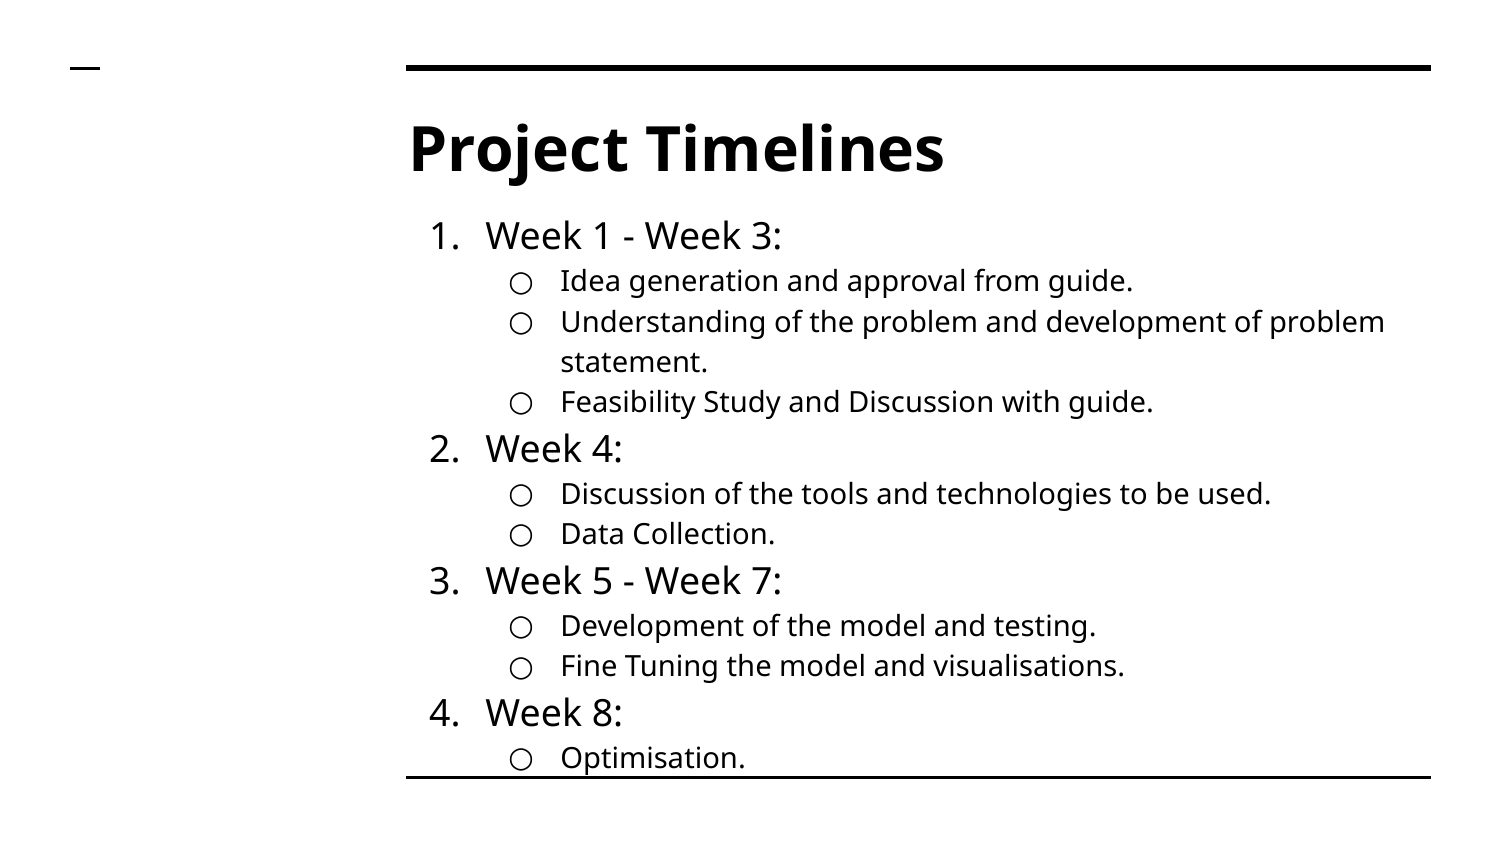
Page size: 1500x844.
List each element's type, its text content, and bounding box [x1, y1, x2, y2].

title Project Timelines [393, 94, 1431, 199]
list Week 1 - Week 3: Idea generation and approval from guide. Understanding of the problem and development of problem statement. Feasibility Study and Discussion with guide. Week 4: Discussion of the tools and technologies to be used. Data Collection. Week 5 - Week 7: Development of the model and testing. Fine Tuning the model and visualisations. Week 8: Optimisation. [395, 190, 1433, 777]
